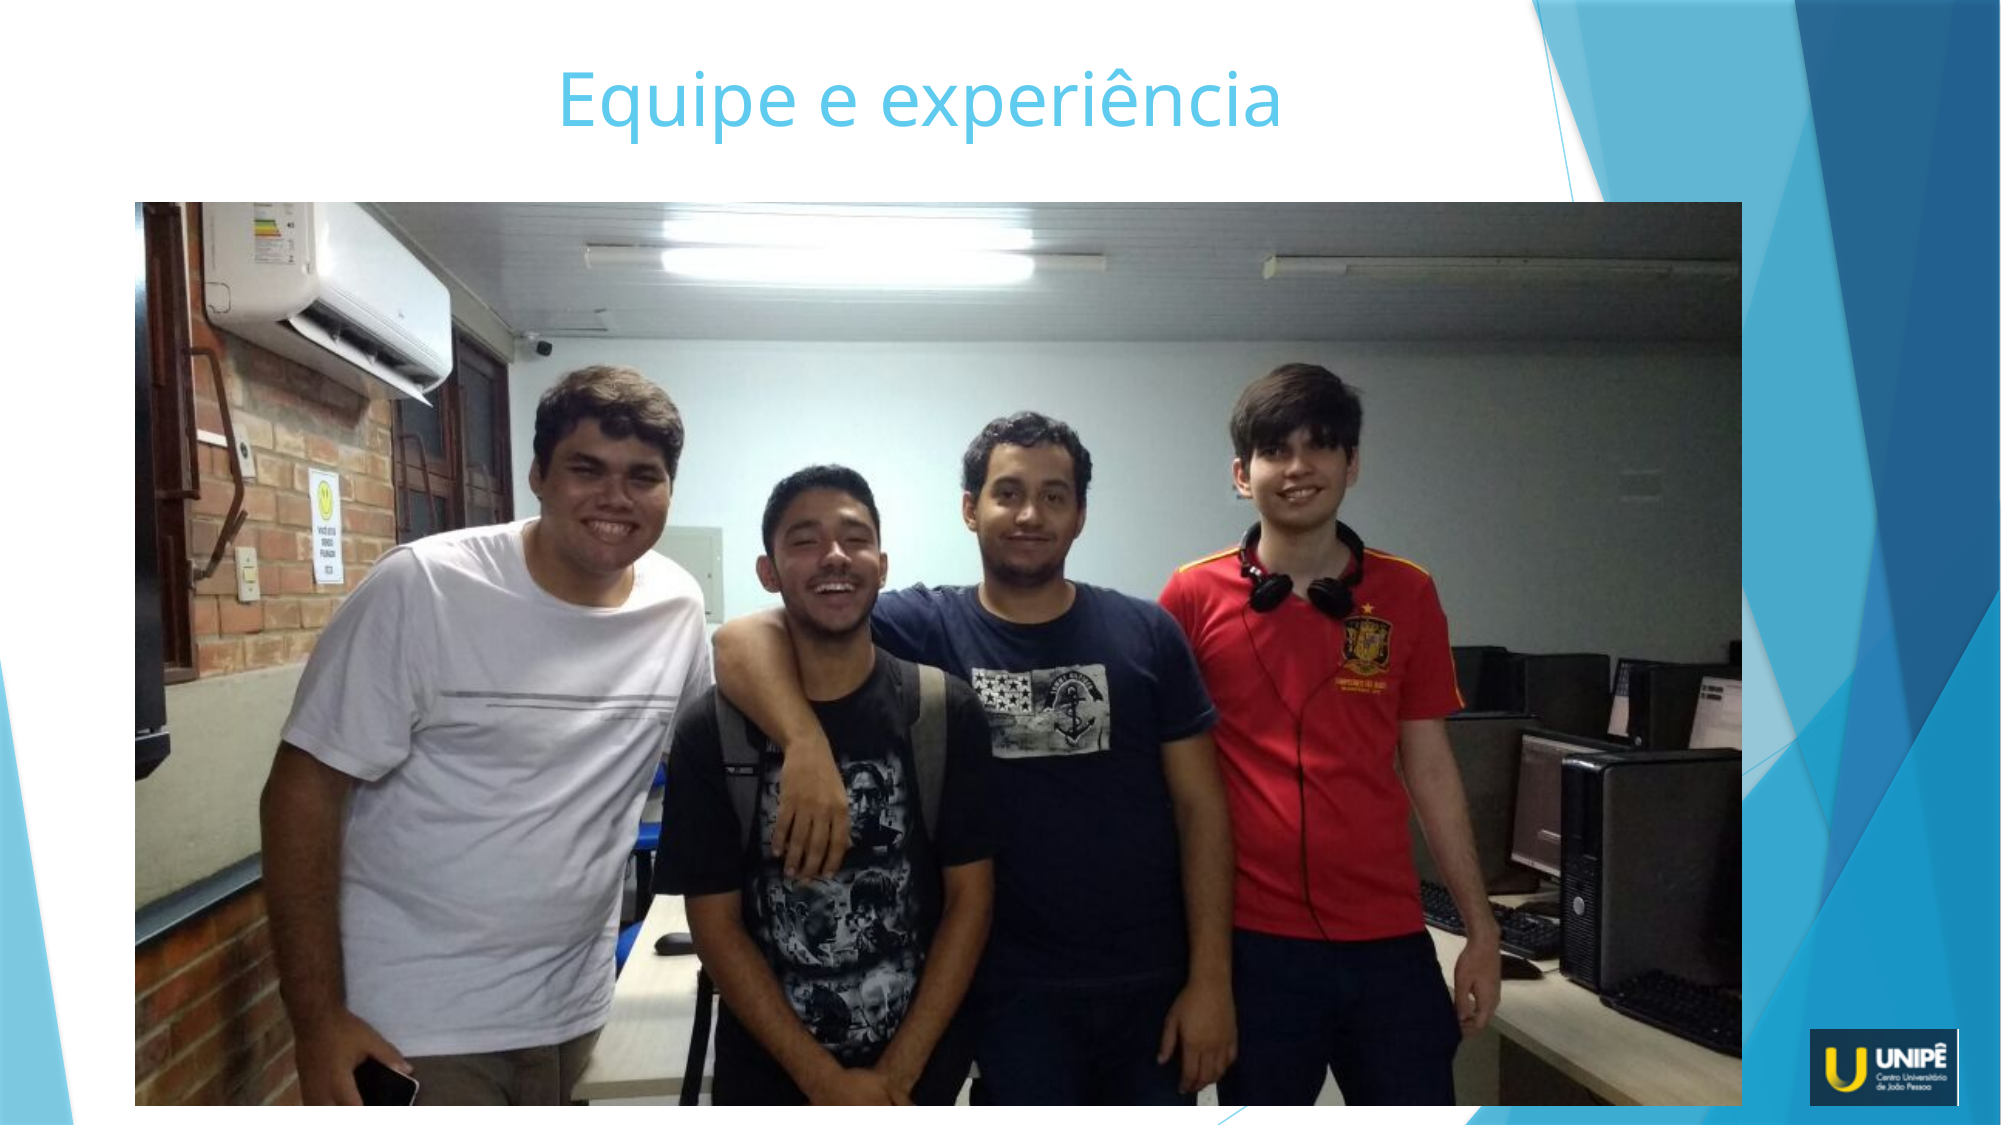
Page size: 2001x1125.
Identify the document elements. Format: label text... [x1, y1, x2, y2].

picture [1809, 1028, 1960, 1107]
title Equipe e experiência [215, 43, 1626, 200]
picture [134, 201, 1742, 1107]
